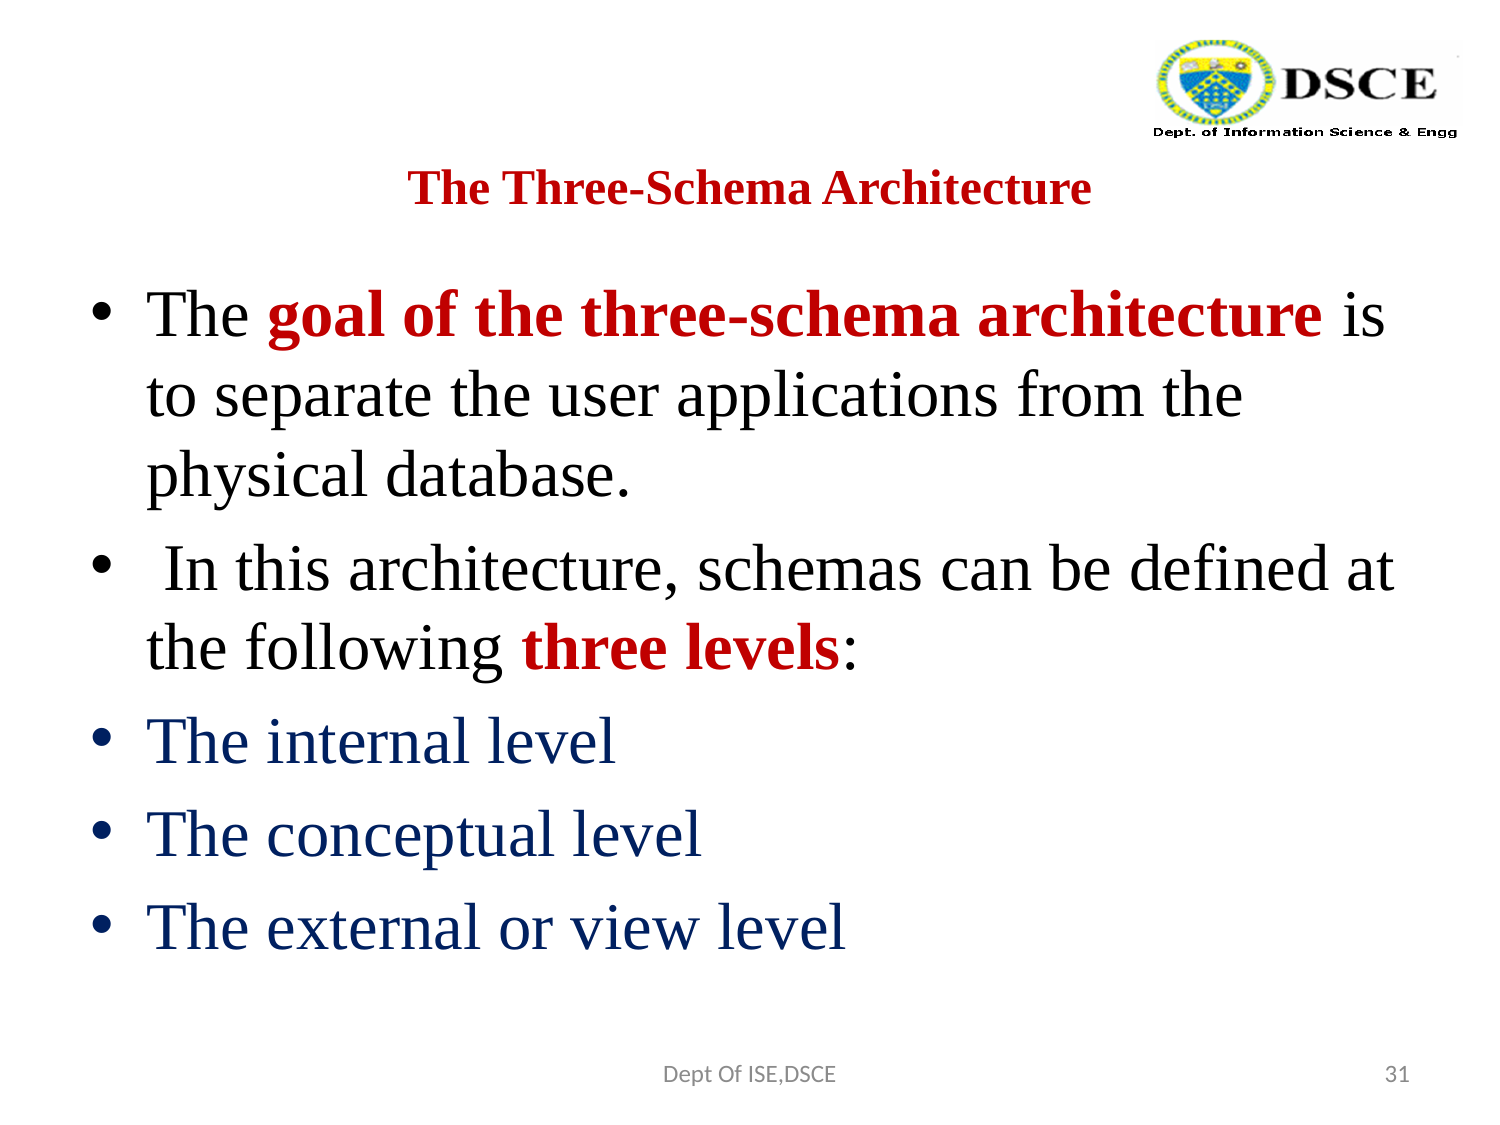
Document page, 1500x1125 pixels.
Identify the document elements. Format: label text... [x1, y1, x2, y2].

title The Three-Schema Architecture [75, 137, 1425, 233]
slide_number 31 [1074, 1042, 1425, 1103]
list The goal of the three-schema architecture is to separate the user applications from the physical database. In this architecture, schemas can be defined at the following three levels: The internal level The conceptual level The external or view level [75, 262, 1425, 1005]
picture [1149, 37, 1463, 142]
footer Dept Of ISE,DSCE [512, 1042, 988, 1103]
